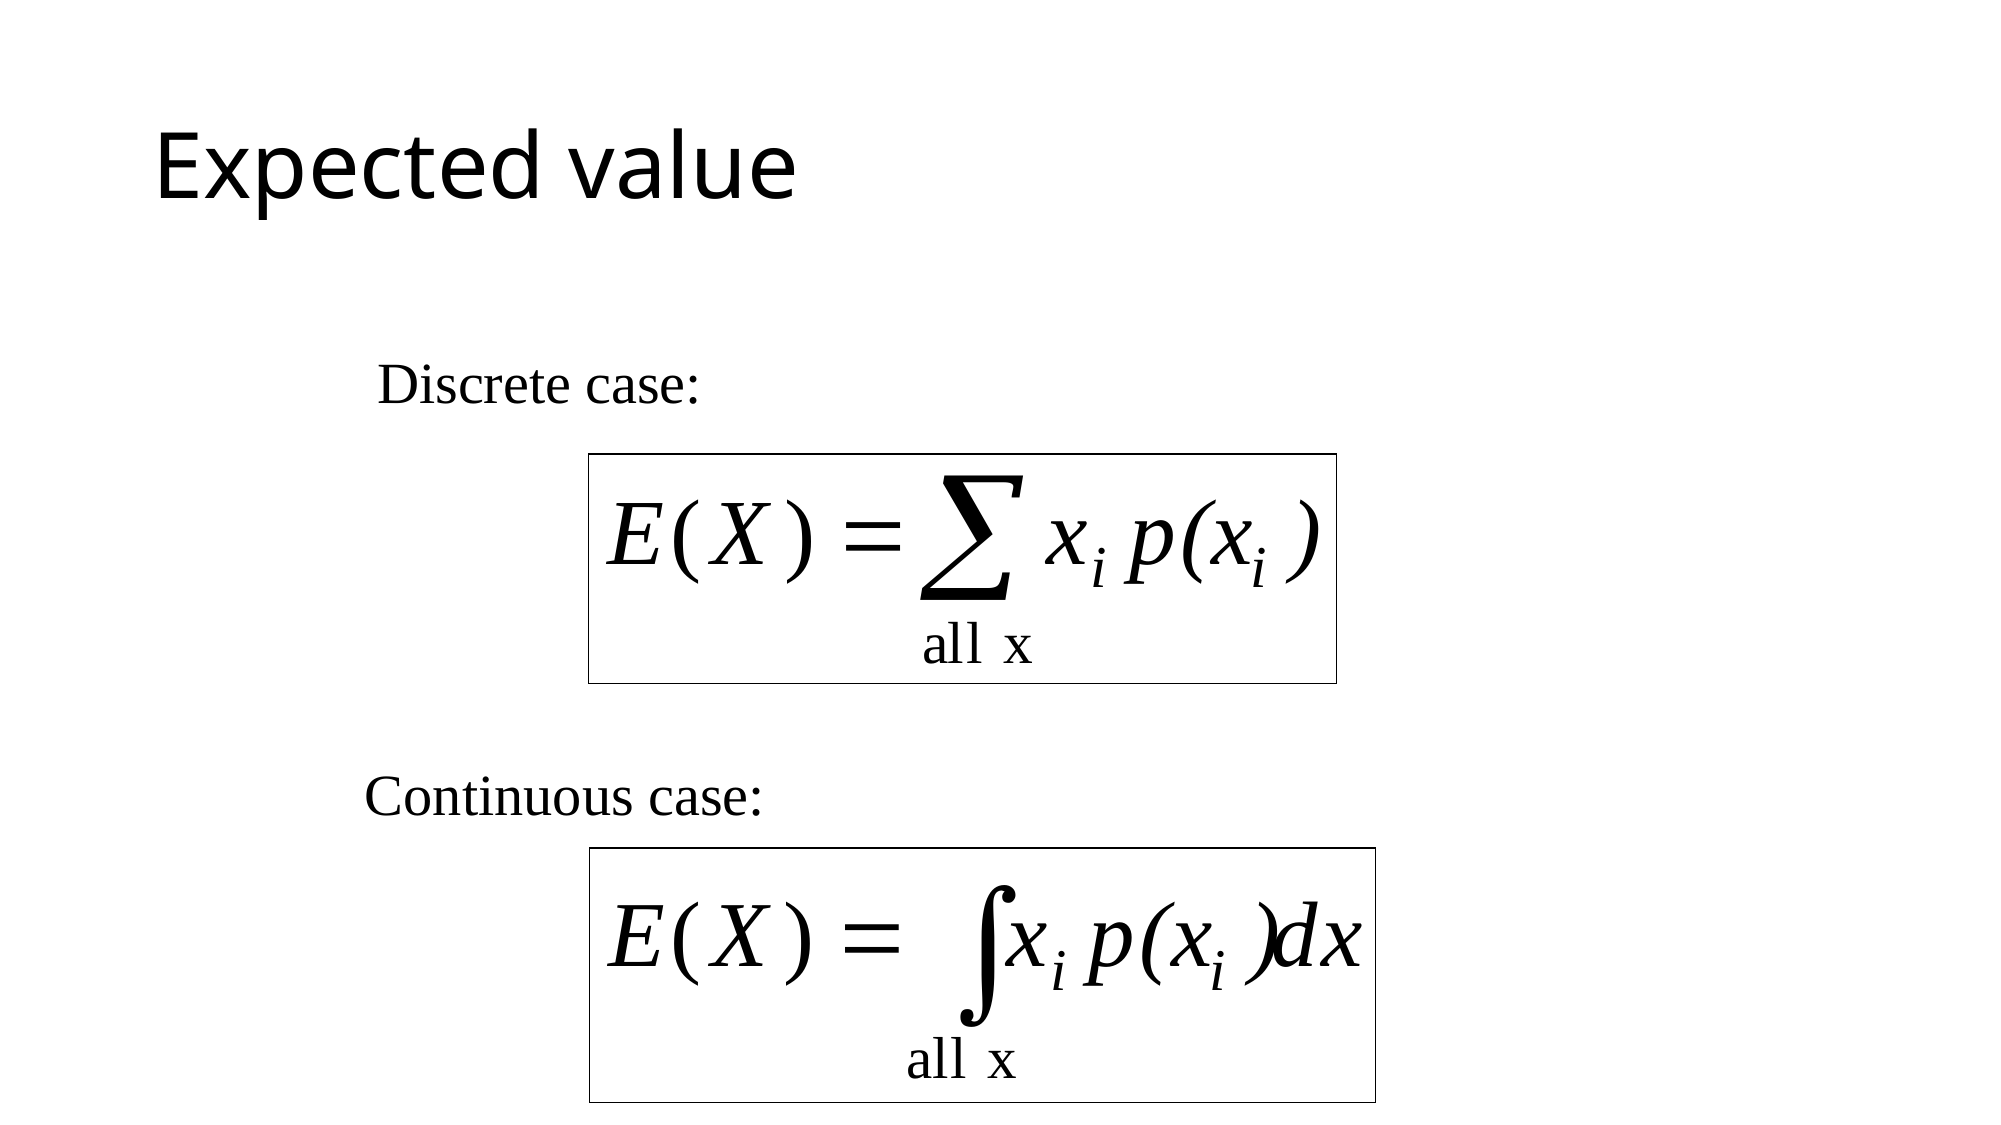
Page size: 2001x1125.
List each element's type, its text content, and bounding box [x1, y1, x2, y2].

text_box Continuous case: [350, 749, 1375, 828]
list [590, 848, 1375, 1102]
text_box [589, 454, 1336, 683]
text_box Discrete case: [362, 337, 1388, 415]
title Expected value [137, 59, 1863, 278]
